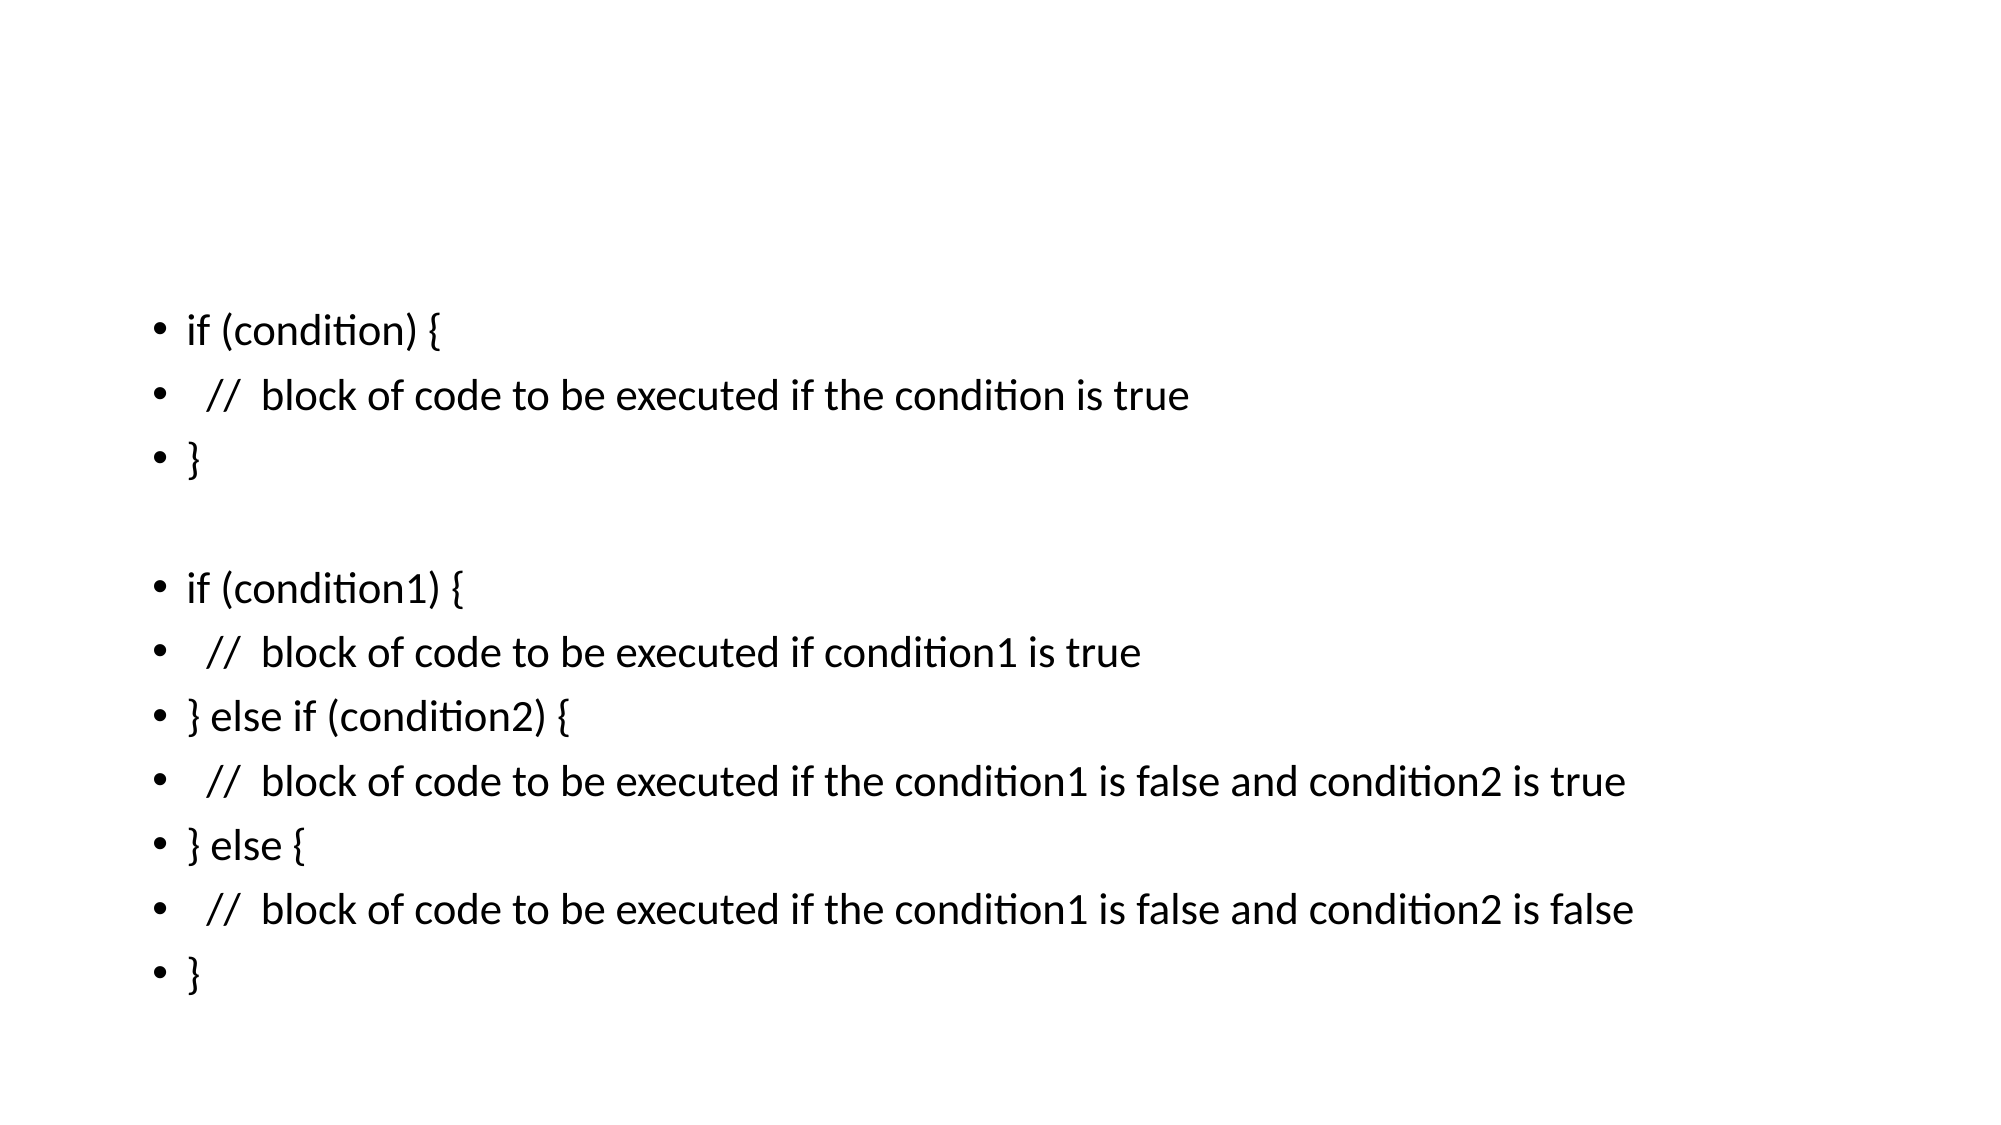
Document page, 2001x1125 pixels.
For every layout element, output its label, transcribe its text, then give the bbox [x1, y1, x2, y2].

list if (condition) { // block of code to be executed if the condition is true } if (condition1) { // block of code to be executed if condition1 is true } else if (condition2) { // block of code to be executed if the condition1 is false and condition2 is true } else { // block of code to be executed if the condition1 is false and condition2 is false } [137, 299, 1863, 1014]
